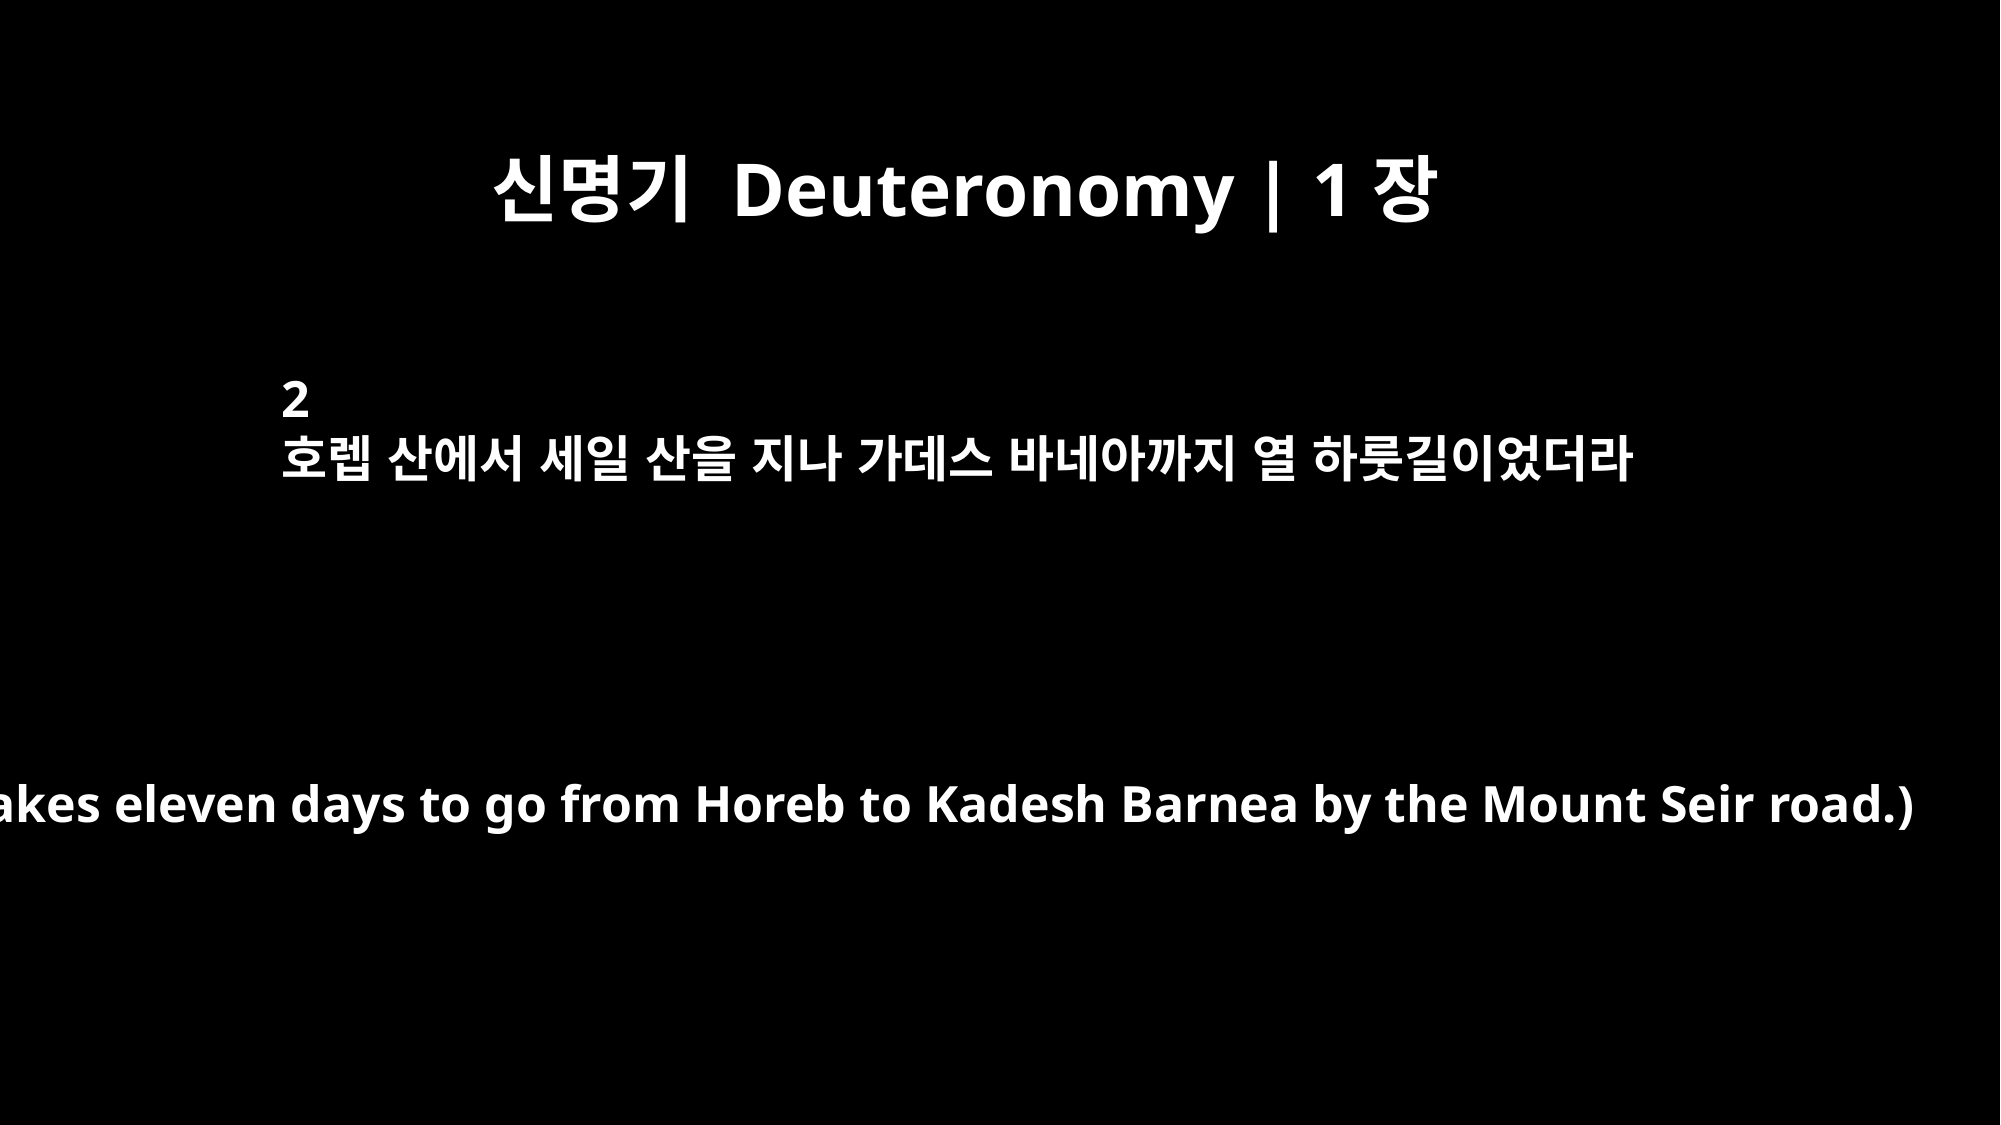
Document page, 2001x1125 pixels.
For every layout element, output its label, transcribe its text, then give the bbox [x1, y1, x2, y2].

text_box (It takes eleven days to go from Horeb to Kadesh Barnea by the Mount Seir road.) [0, 764, 1930, 840]
text_box 신명기 Deuteronomy | 1장 [476, 136, 1455, 239]
text_box 2 호렙 산에서 세일 산을 지나 가데스 바네아까지 열 하룻길이었더라 [266, 359, 1651, 495]
